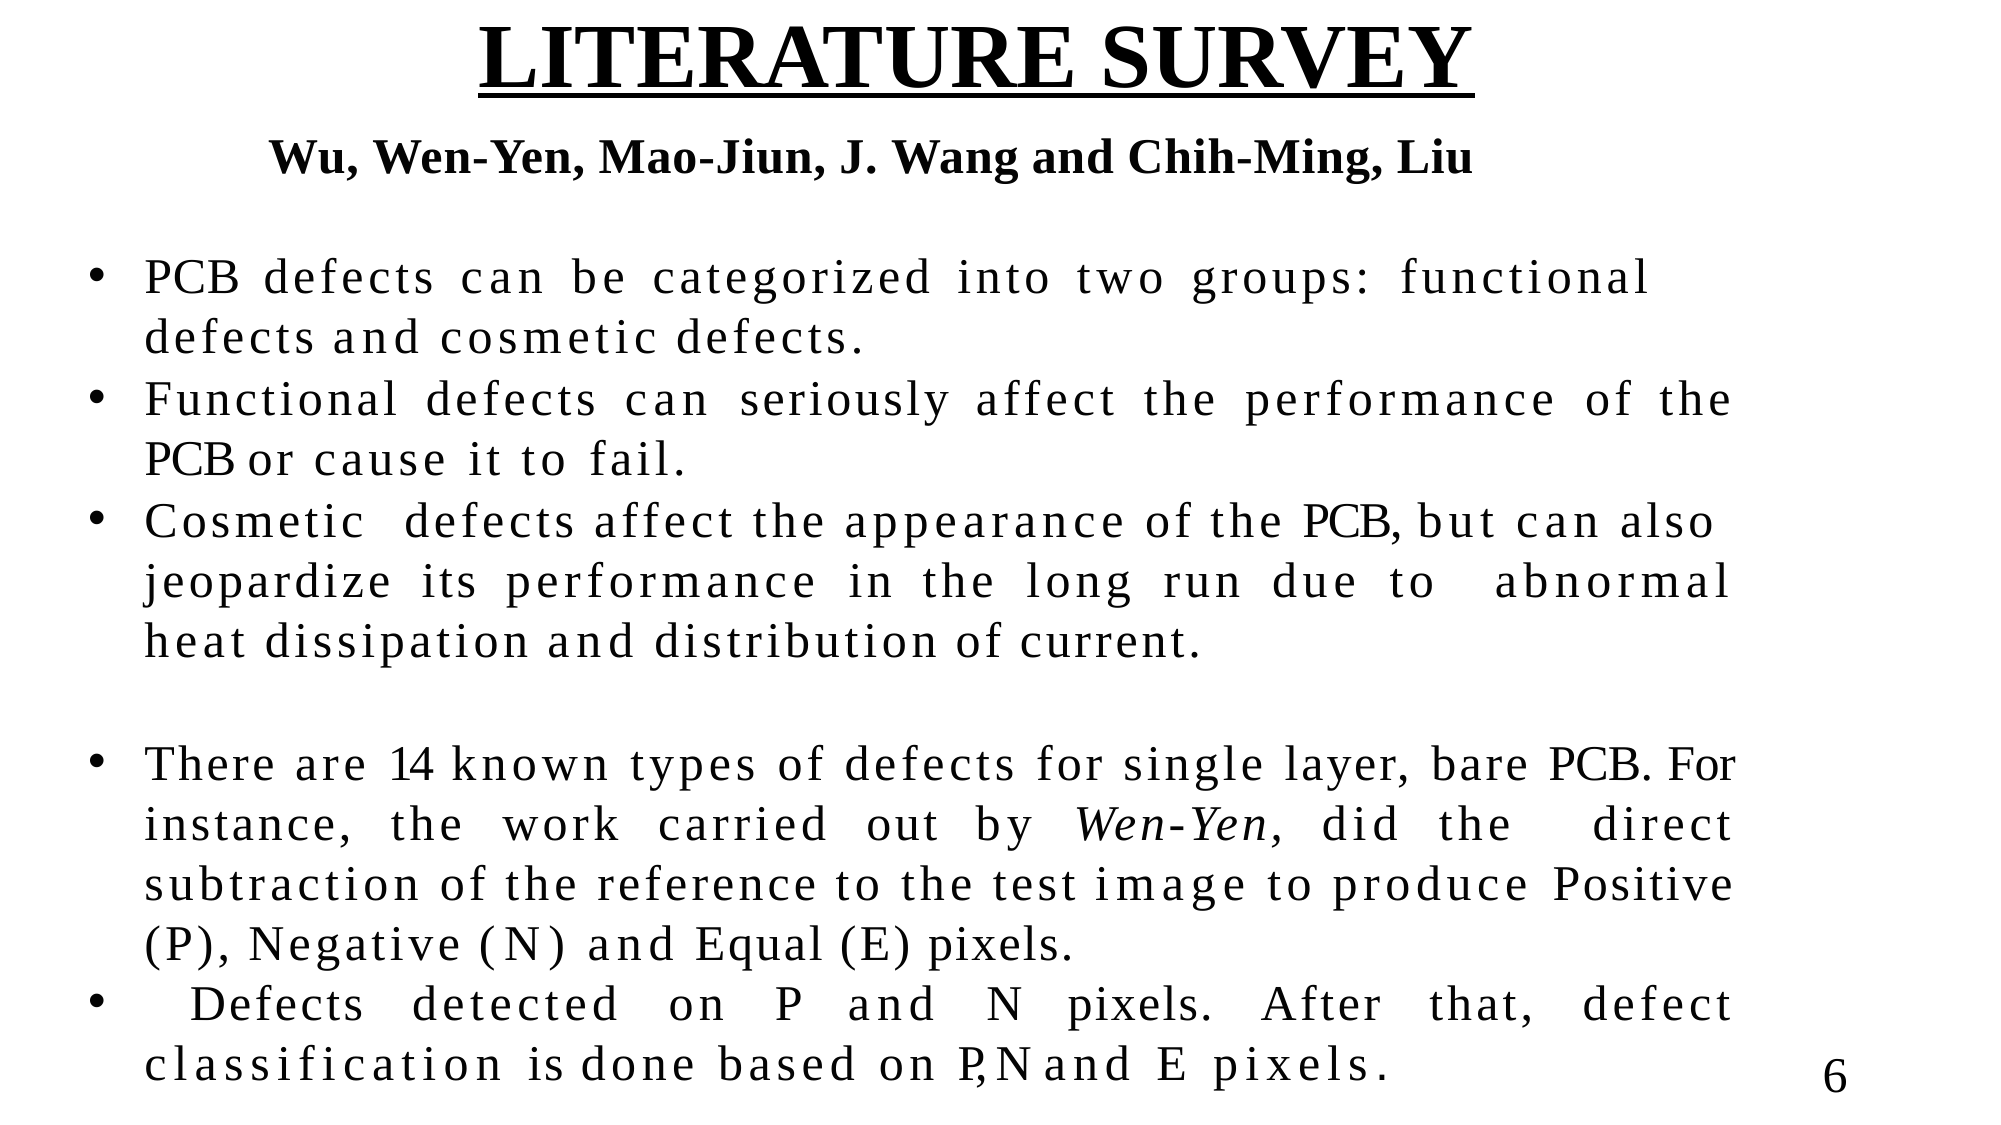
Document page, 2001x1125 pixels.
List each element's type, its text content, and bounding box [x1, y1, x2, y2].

slide_number 6 [1412, 1042, 1863, 1103]
text_box Wu, Wen-Yen, Mao-Jiun, J. Wang and Chih-Ming, Liu PCB defects can be categorized into two groups: functional defects and cosmetic defects. Functional defects can seriously affect the performance of the PCB or cause it to fail. Cosmetic defects affect the appearance of the PCB, but can also jeopardize its performance in the long run due to abnormal heat dissipation and distribution of current. There are 14 known types of defects for single layer, bare PCB. For instance, the work carried out by Wen-Yen, did the direct subtraction of the reference to the test image to produce Positive (P), Negative (N) and Equal (E) pixels. Defects detected on P and N pixels. After that, defect classification is done based on P, N and E pixels. [73, 116, 1905, 1098]
title LITERATURE SURVEY [114, 0, 1840, 116]
